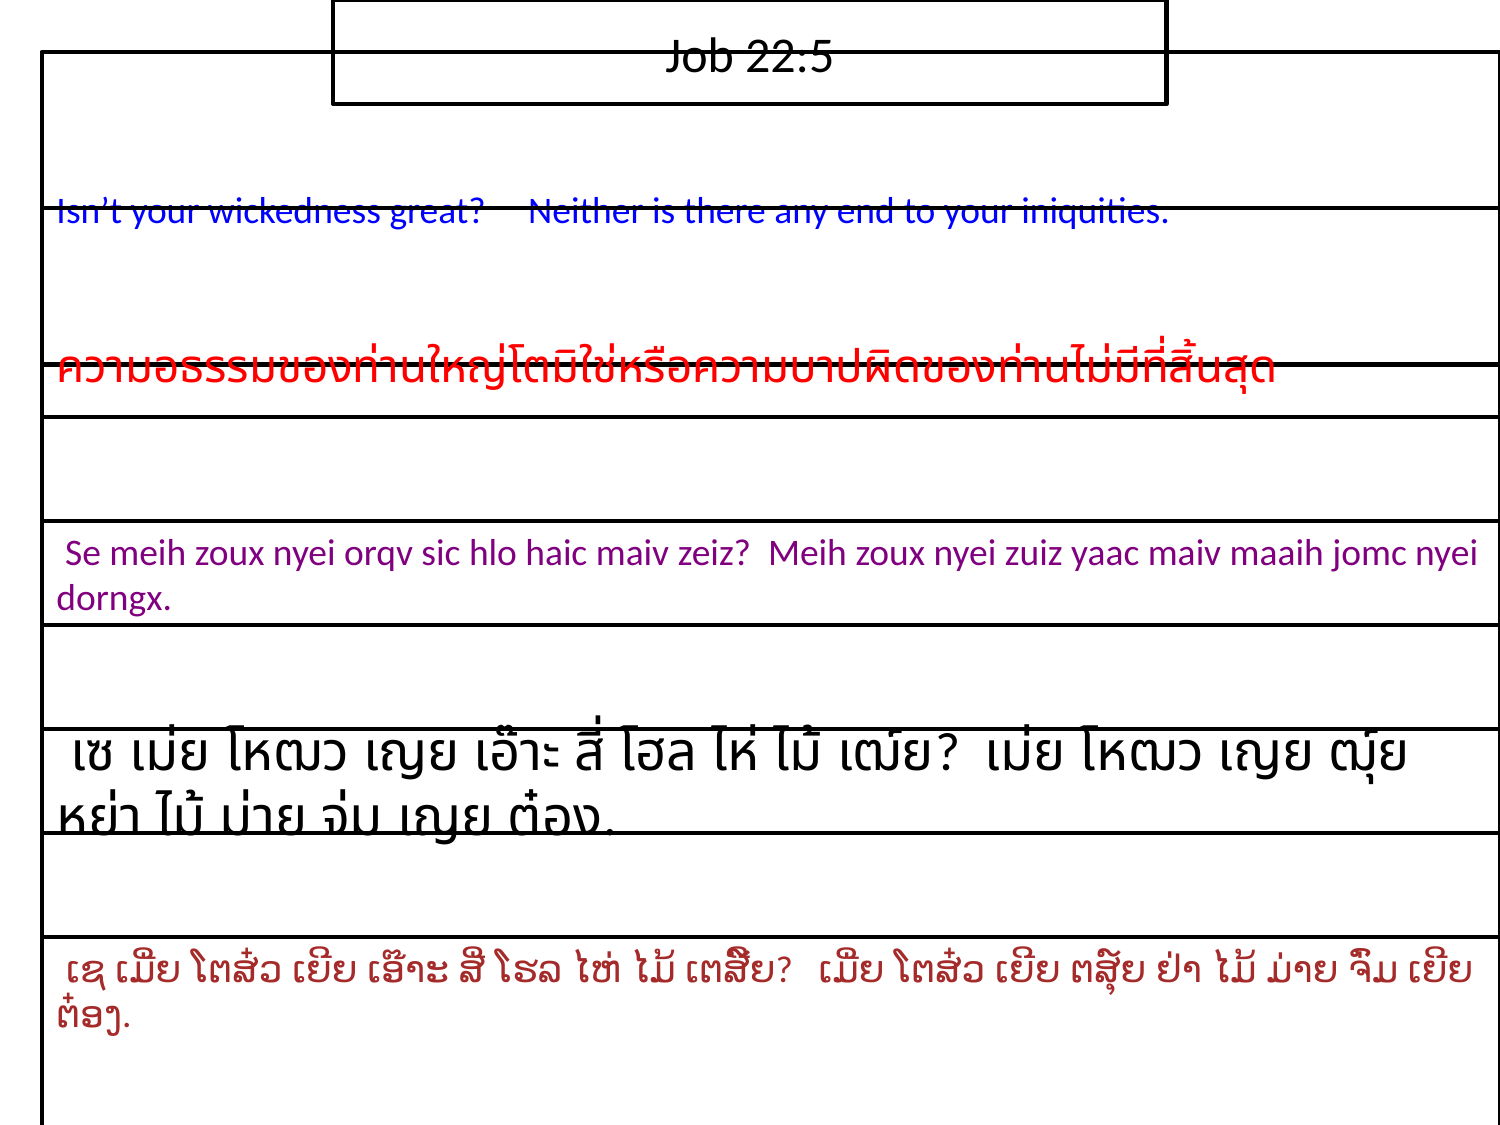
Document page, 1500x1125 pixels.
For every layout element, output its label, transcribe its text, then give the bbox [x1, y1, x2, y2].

text_box Isn’t your wickedness great? Neither is there any end to your iniquities. [40, 50, 1500, 206]
text_box Se meih zoux nyei orqv sic hlo haic maiv zeiz? Meih zoux nyei zuiz yaac maiv maaih jomc nyei dorngx. [40, 415, 1500, 623]
text_box เซ เม่ย โหฒว เญย เอ๊าะ สี่ โฮล ไห่ ไม้ เฒ์ย? เม่ย โหฒว เญย ฒุ์ย หย่า ไม้ ม่าย จ่ม เญย ต๋อง. [40, 623, 1500, 831]
text_box ເຊ ເມີ່ຍ ໂຕສ໋ວ ເຍີຍ ເອ໊າະ ສີ່ ໂຮລ ໄຫ່ ໄມ້ ເຕສີ໌ຍ? ເມີ່ຍ ໂຕສ໋ວ ເຍີຍ ຕສຸ໌ຍ ຢ່າ ໄມ້ ມ່າຍ ຈົ່ມ ເຍີຍ ຕ໋ອງ. [40, 831, 1500, 1125]
text_box Job 22:5 [331, 0, 1169, 50]
text_box ความ​อธรรม​ของ​ท่าน​ใหญ่โต​มิใช่​หรือความ​บาป​ผิด​ของ​ท่าน​ไม่​มี​ที่​สิ้นสุด [40, 206, 1500, 415]
